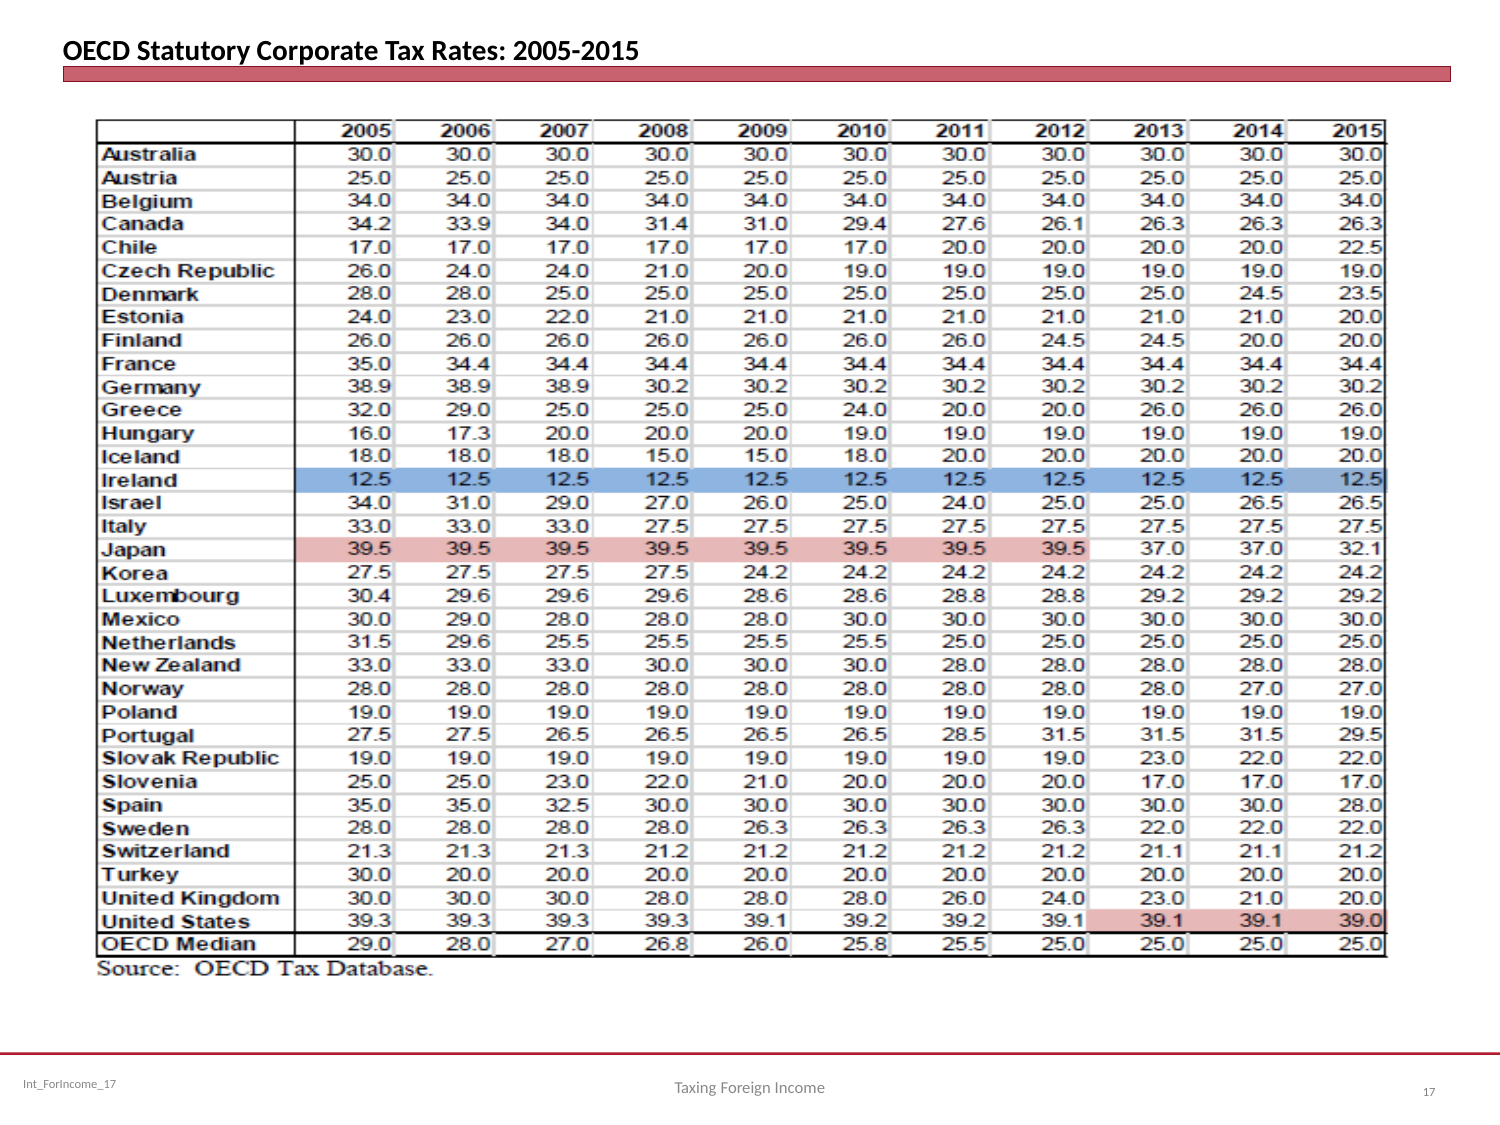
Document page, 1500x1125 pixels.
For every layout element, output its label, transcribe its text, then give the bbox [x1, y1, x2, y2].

title OECD Statutory Corporate Tax Rates: 2005-2015 [62, 6, 1451, 67]
slide_number 17 [1375, 1061, 1451, 1122]
picture [62, 99, 1451, 988]
footer Taxing Foreign Income [512, 1056, 988, 1117]
